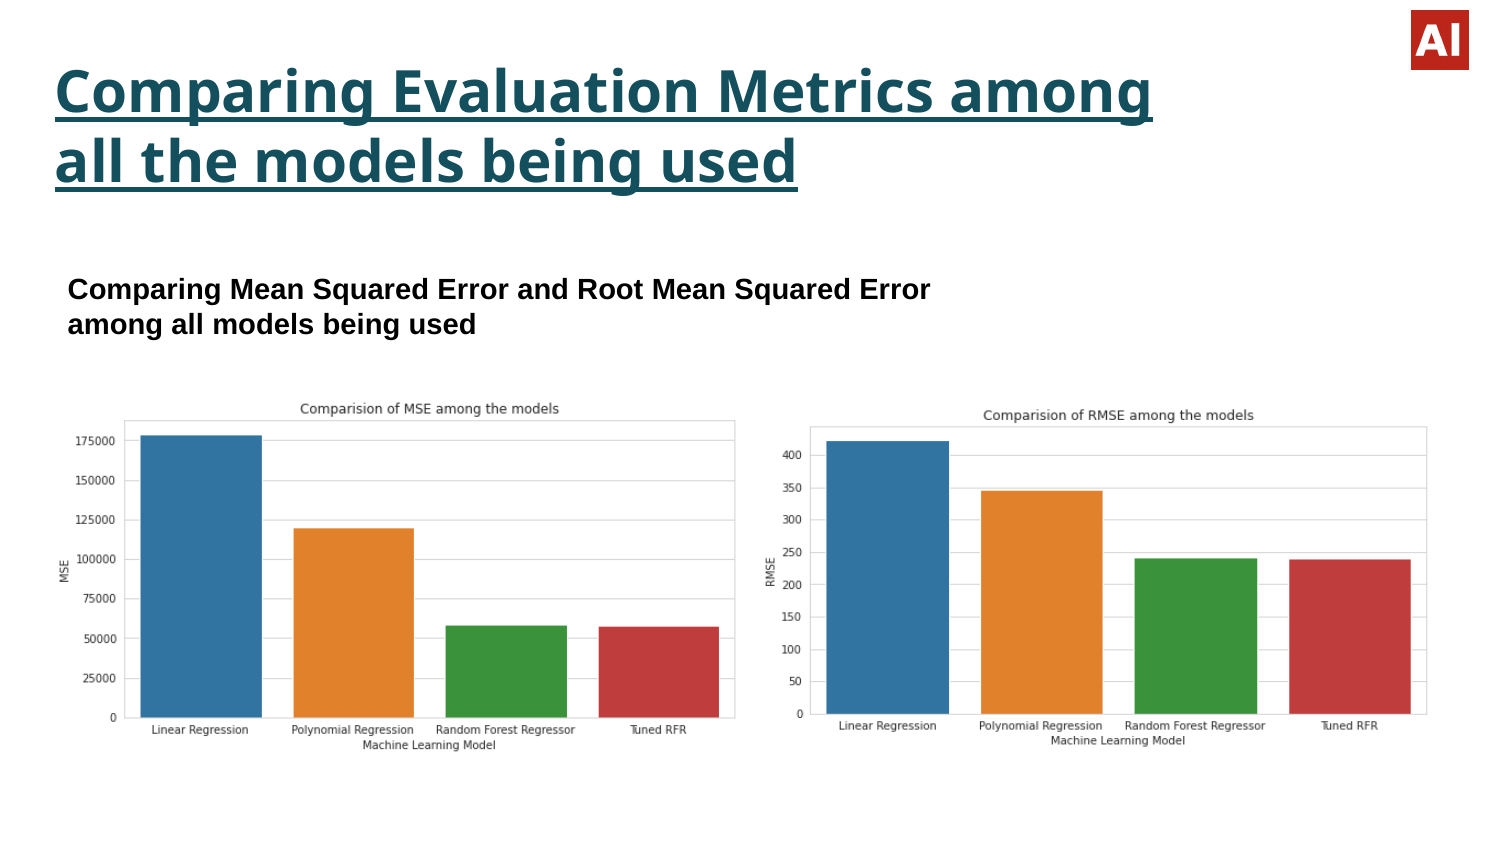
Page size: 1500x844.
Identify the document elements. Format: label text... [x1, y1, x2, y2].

picture [52, 395, 742, 760]
text_box Comparing Evaluation Metrics among all the models being used [40, 47, 1251, 202]
picture [1411, 10, 1469, 70]
picture [758, 402, 1434, 755]
text_box Comparing Mean Squared Error and Root Mean Squared Error among all models being used [52, 262, 966, 348]
